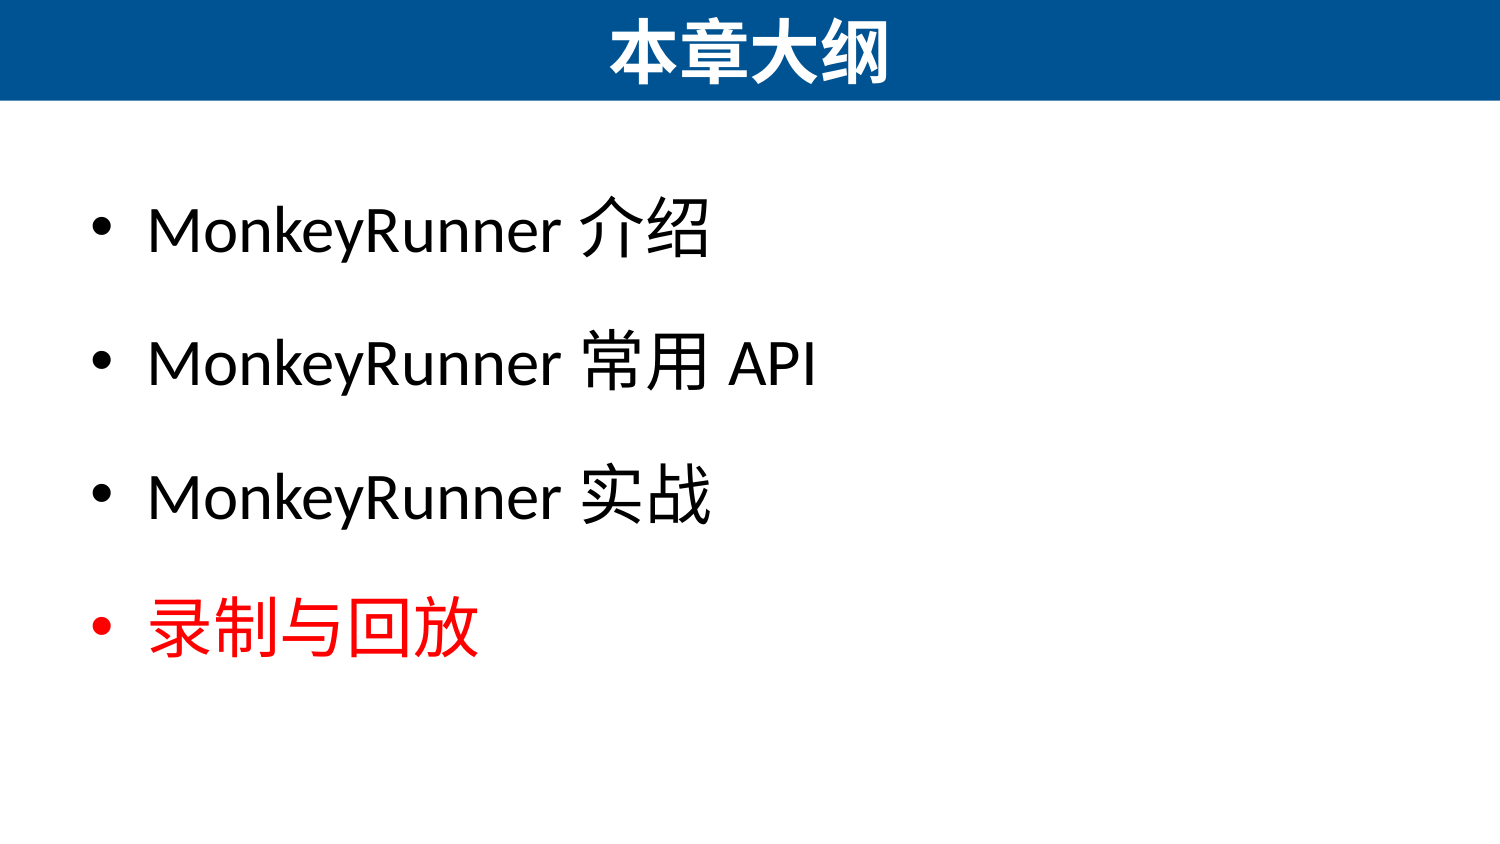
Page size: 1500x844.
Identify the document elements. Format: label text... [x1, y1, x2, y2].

title 本章大纲 [0, 0, 1500, 101]
list MonkeyRunner介绍 MonkeyRunner常用API MonkeyRunner实战 录制与回放 [75, 138, 1426, 696]
